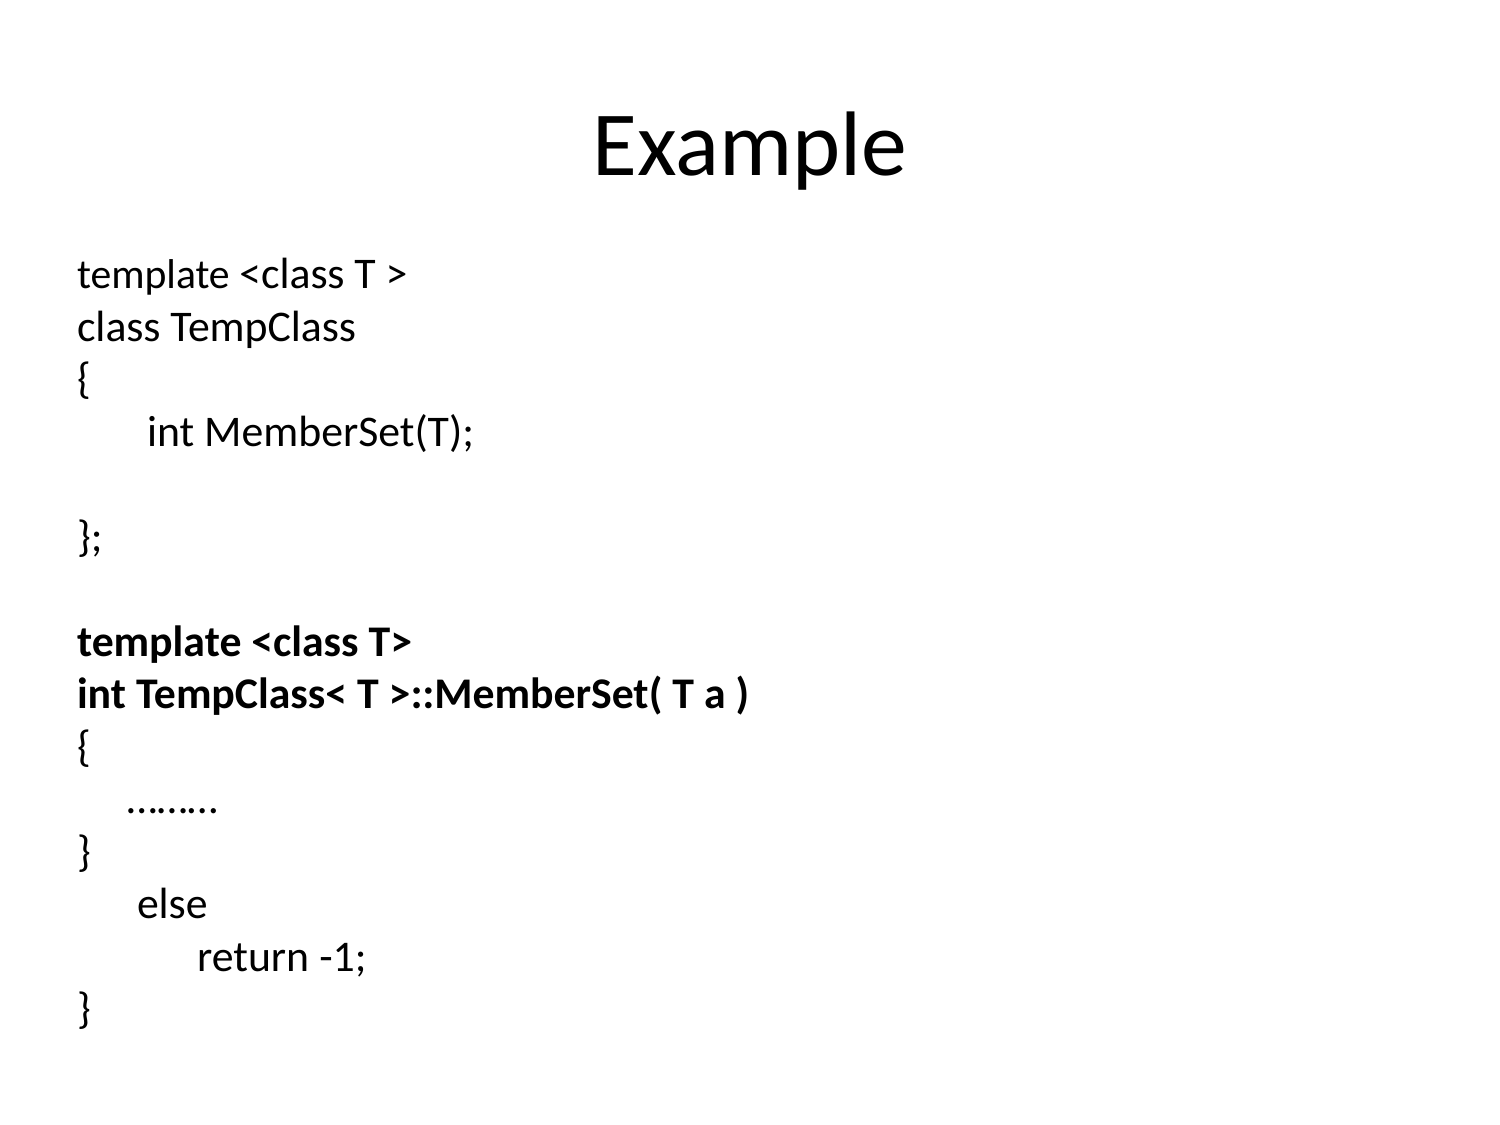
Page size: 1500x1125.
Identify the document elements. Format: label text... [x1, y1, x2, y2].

text_box template <class T > class TempClass { int MemberSet(T); }; template <class T> int TempClass< T >::MemberSet( T a ) { ……… } else return -1; } [62, 237, 1325, 1040]
title Example [75, 45, 1425, 233]
